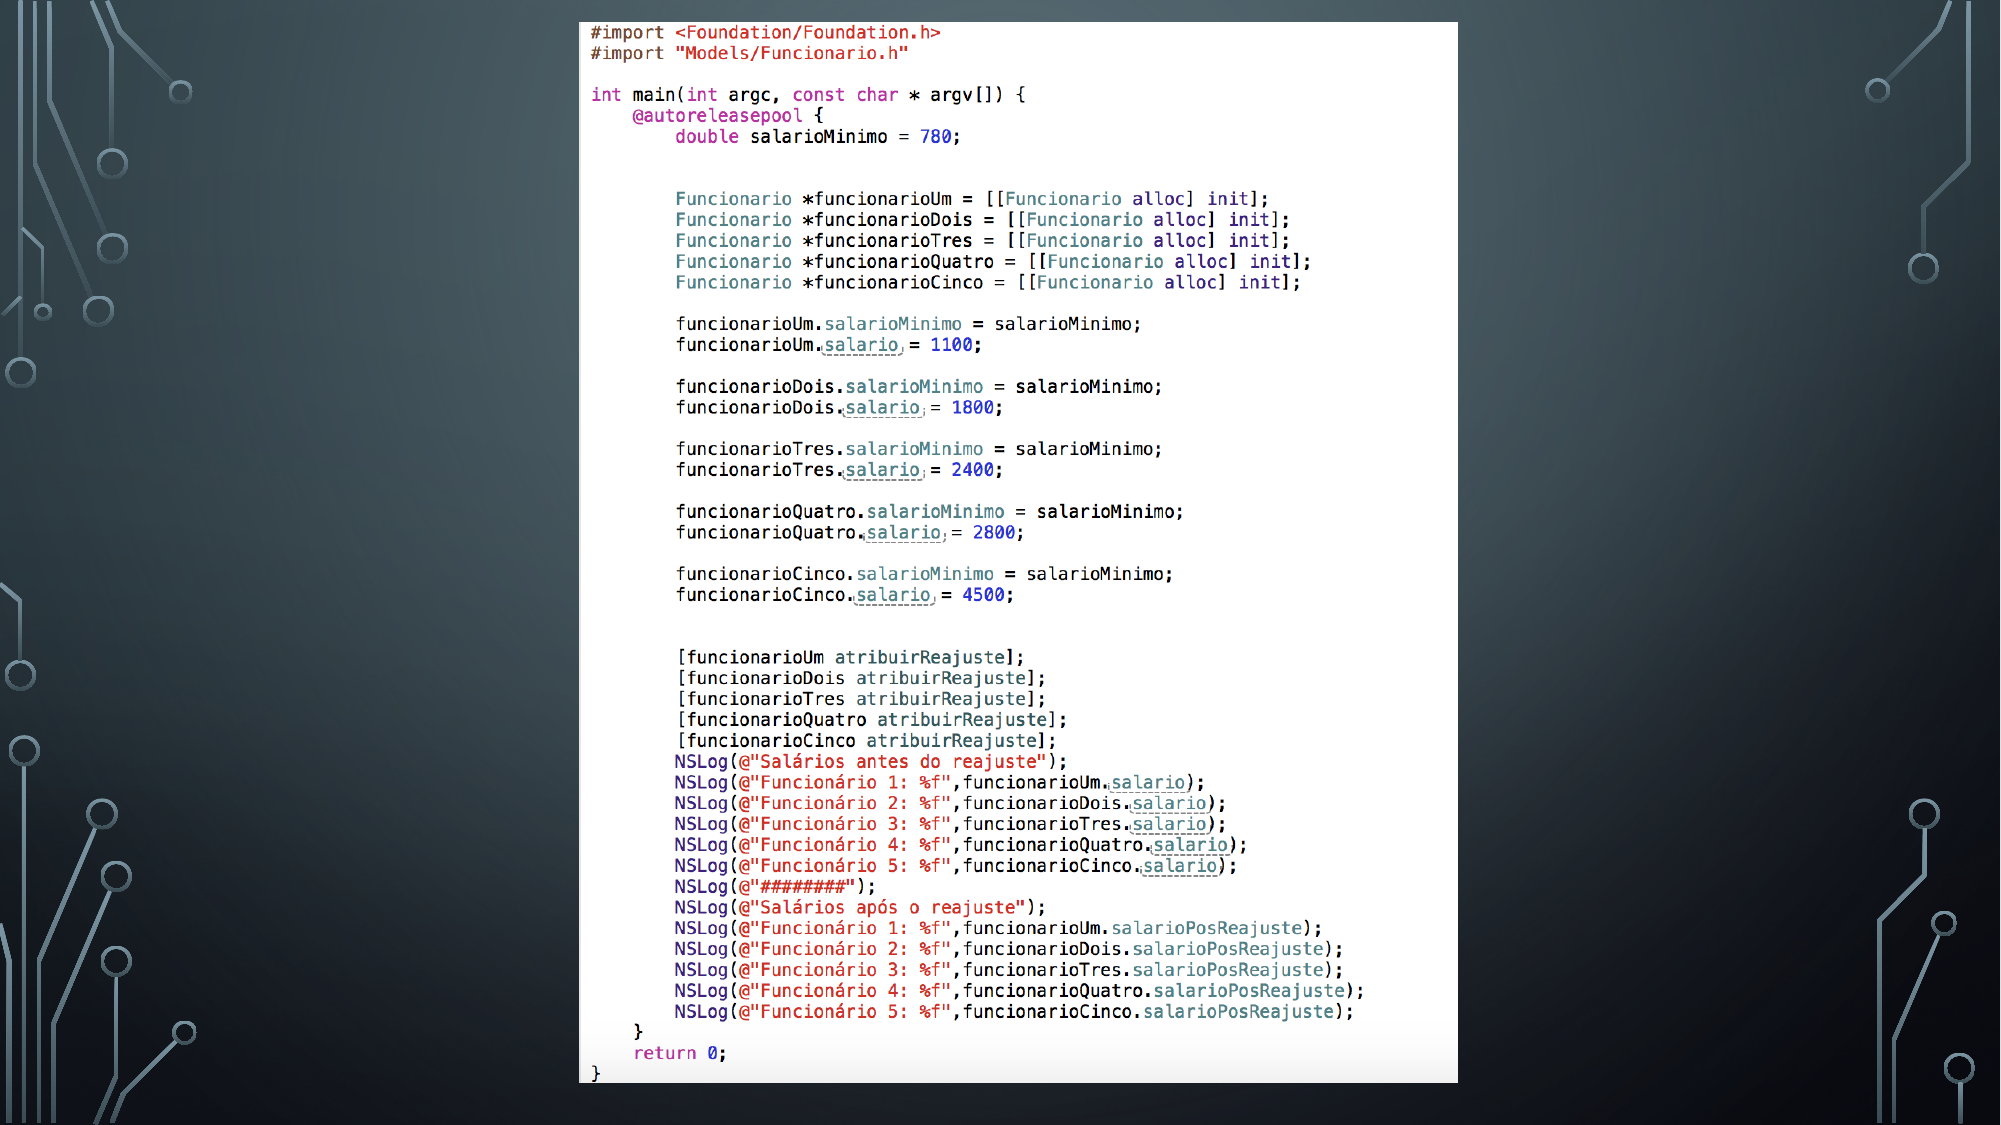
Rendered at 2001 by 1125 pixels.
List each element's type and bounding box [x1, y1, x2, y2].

list [579, 21, 1458, 1083]
